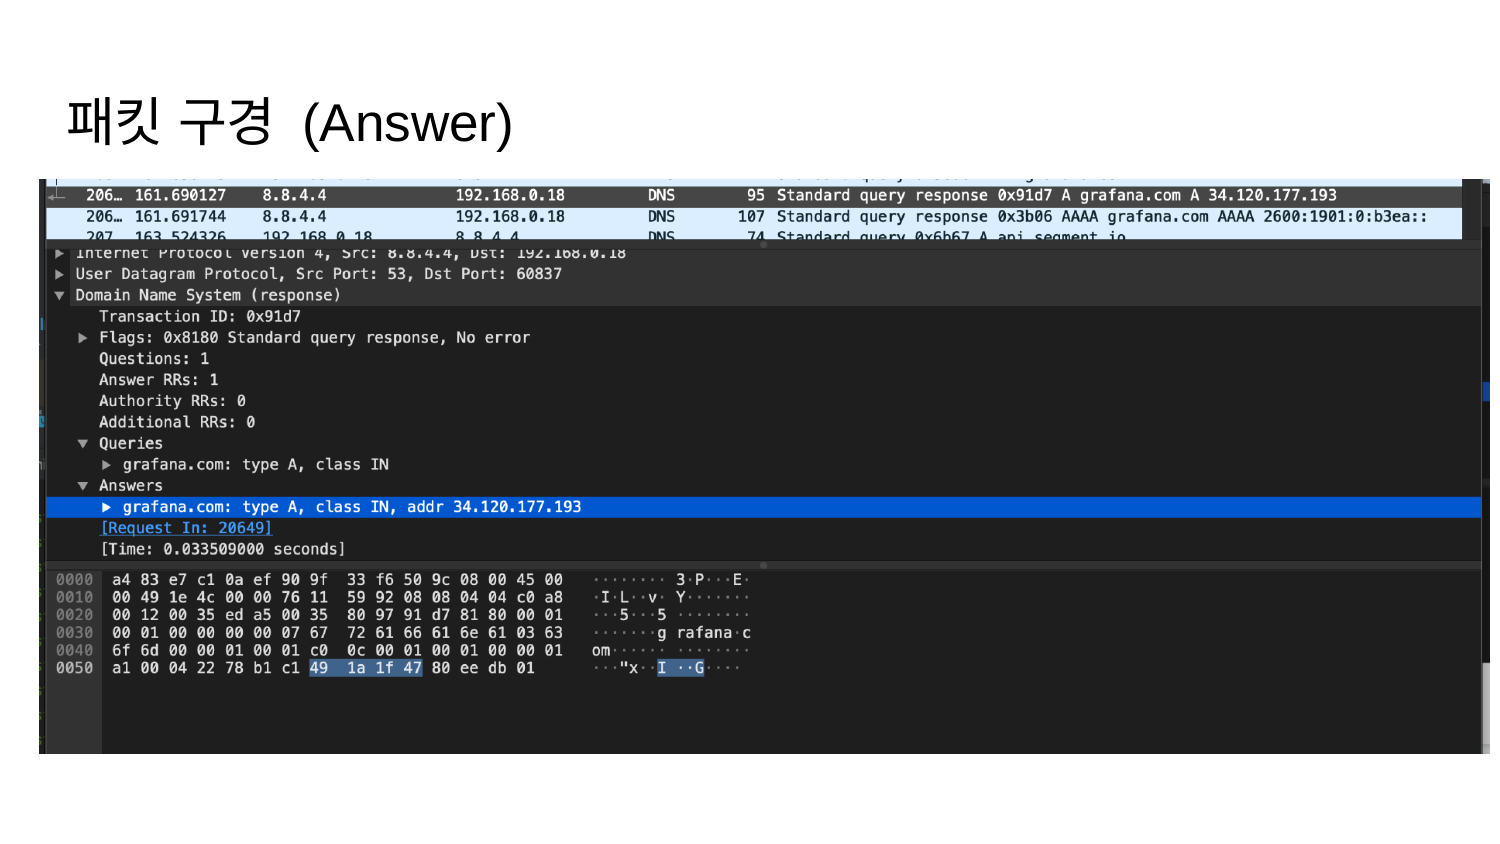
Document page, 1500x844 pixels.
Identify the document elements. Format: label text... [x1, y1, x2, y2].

title 패킷 구경 (Answer) [51, 72, 1449, 167]
picture [39, 179, 1490, 755]
